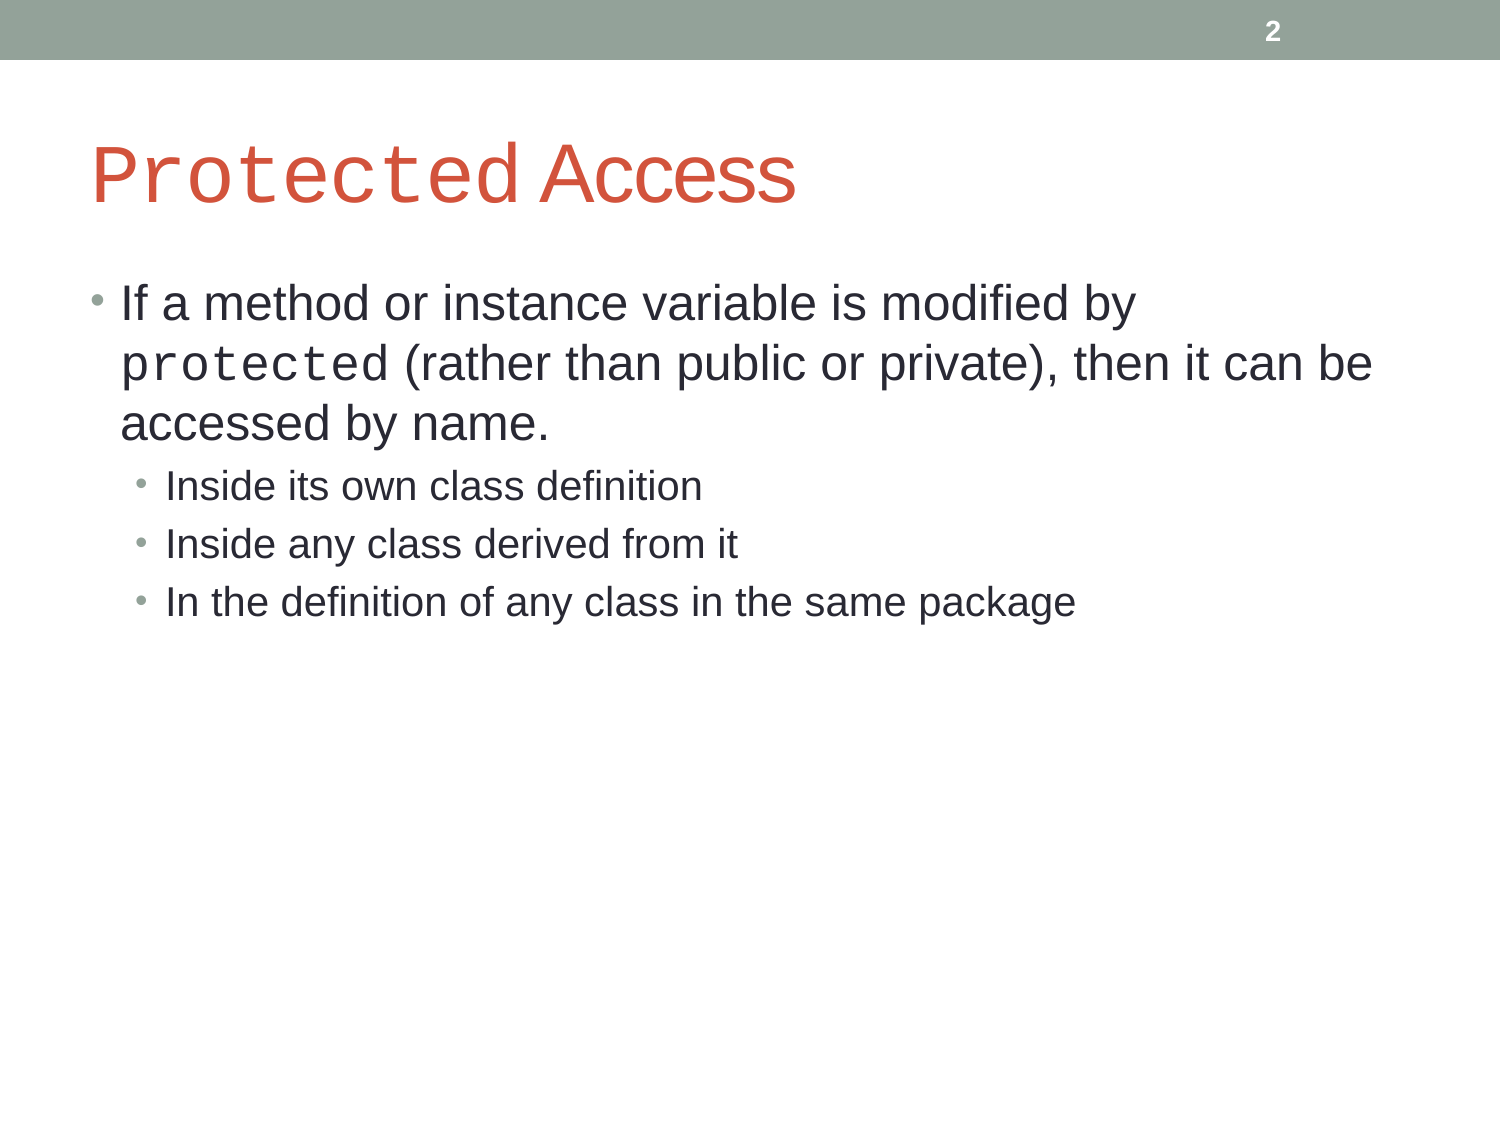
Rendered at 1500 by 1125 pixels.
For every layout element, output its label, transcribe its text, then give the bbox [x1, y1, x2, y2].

list If a method or instance variable is modified by protected (rather than public or private), then it can be accessed by name. Inside its own class definition Inside any class derived from it In the definition of any class in the same package [75, 262, 1425, 1063]
slide_number 2 [1250, 3, 1425, 57]
title Protected Access [75, 87, 1425, 250]
